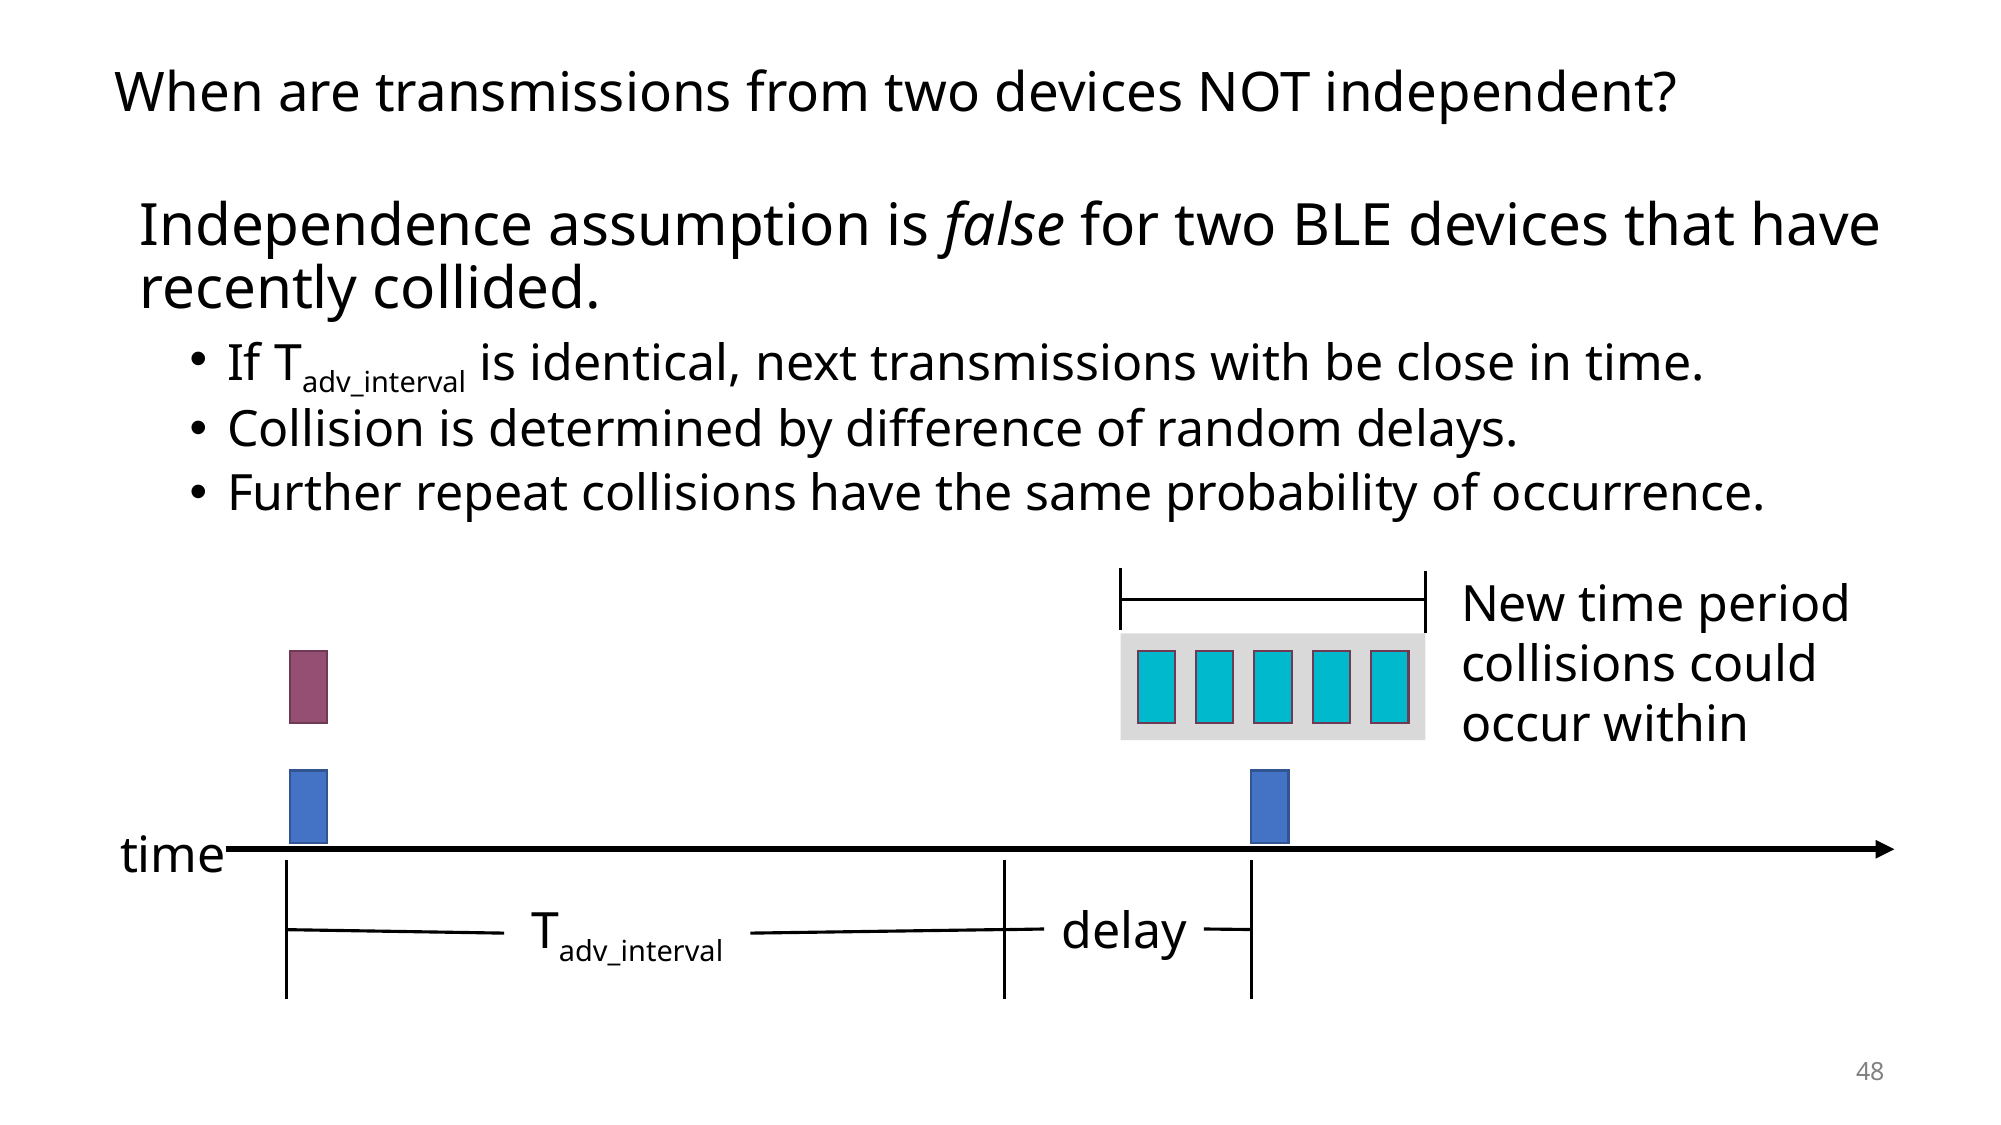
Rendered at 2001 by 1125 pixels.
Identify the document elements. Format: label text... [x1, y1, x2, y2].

text_box New time period collisions could occur within [1446, 563, 1937, 759]
text_box [1253, 650, 1293, 724]
title When are transmissions from two devices NOT independent? [99, 37, 1900, 150]
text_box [1004, 859, 1251, 1000]
text_box [1137, 650, 1176, 724]
text_box [1370, 650, 1410, 724]
text_box time [105, 815, 352, 891]
list Independence assumption is false for two BLE devices that have recently collided. If Tadv_interval is identical, next transmissions with be close in time. Collision is determined by difference of random delays. Further repeat collisions have the same probability of occurrence. [99, 187, 1900, 1013]
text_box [286, 859, 1004, 1000]
text_box [1195, 650, 1234, 724]
text_box [289, 769, 328, 844]
text_box [1250, 769, 1290, 844]
text_box [1312, 650, 1351, 724]
text_box [289, 650, 328, 724]
slide_number 48 [1749, 1042, 1900, 1103]
